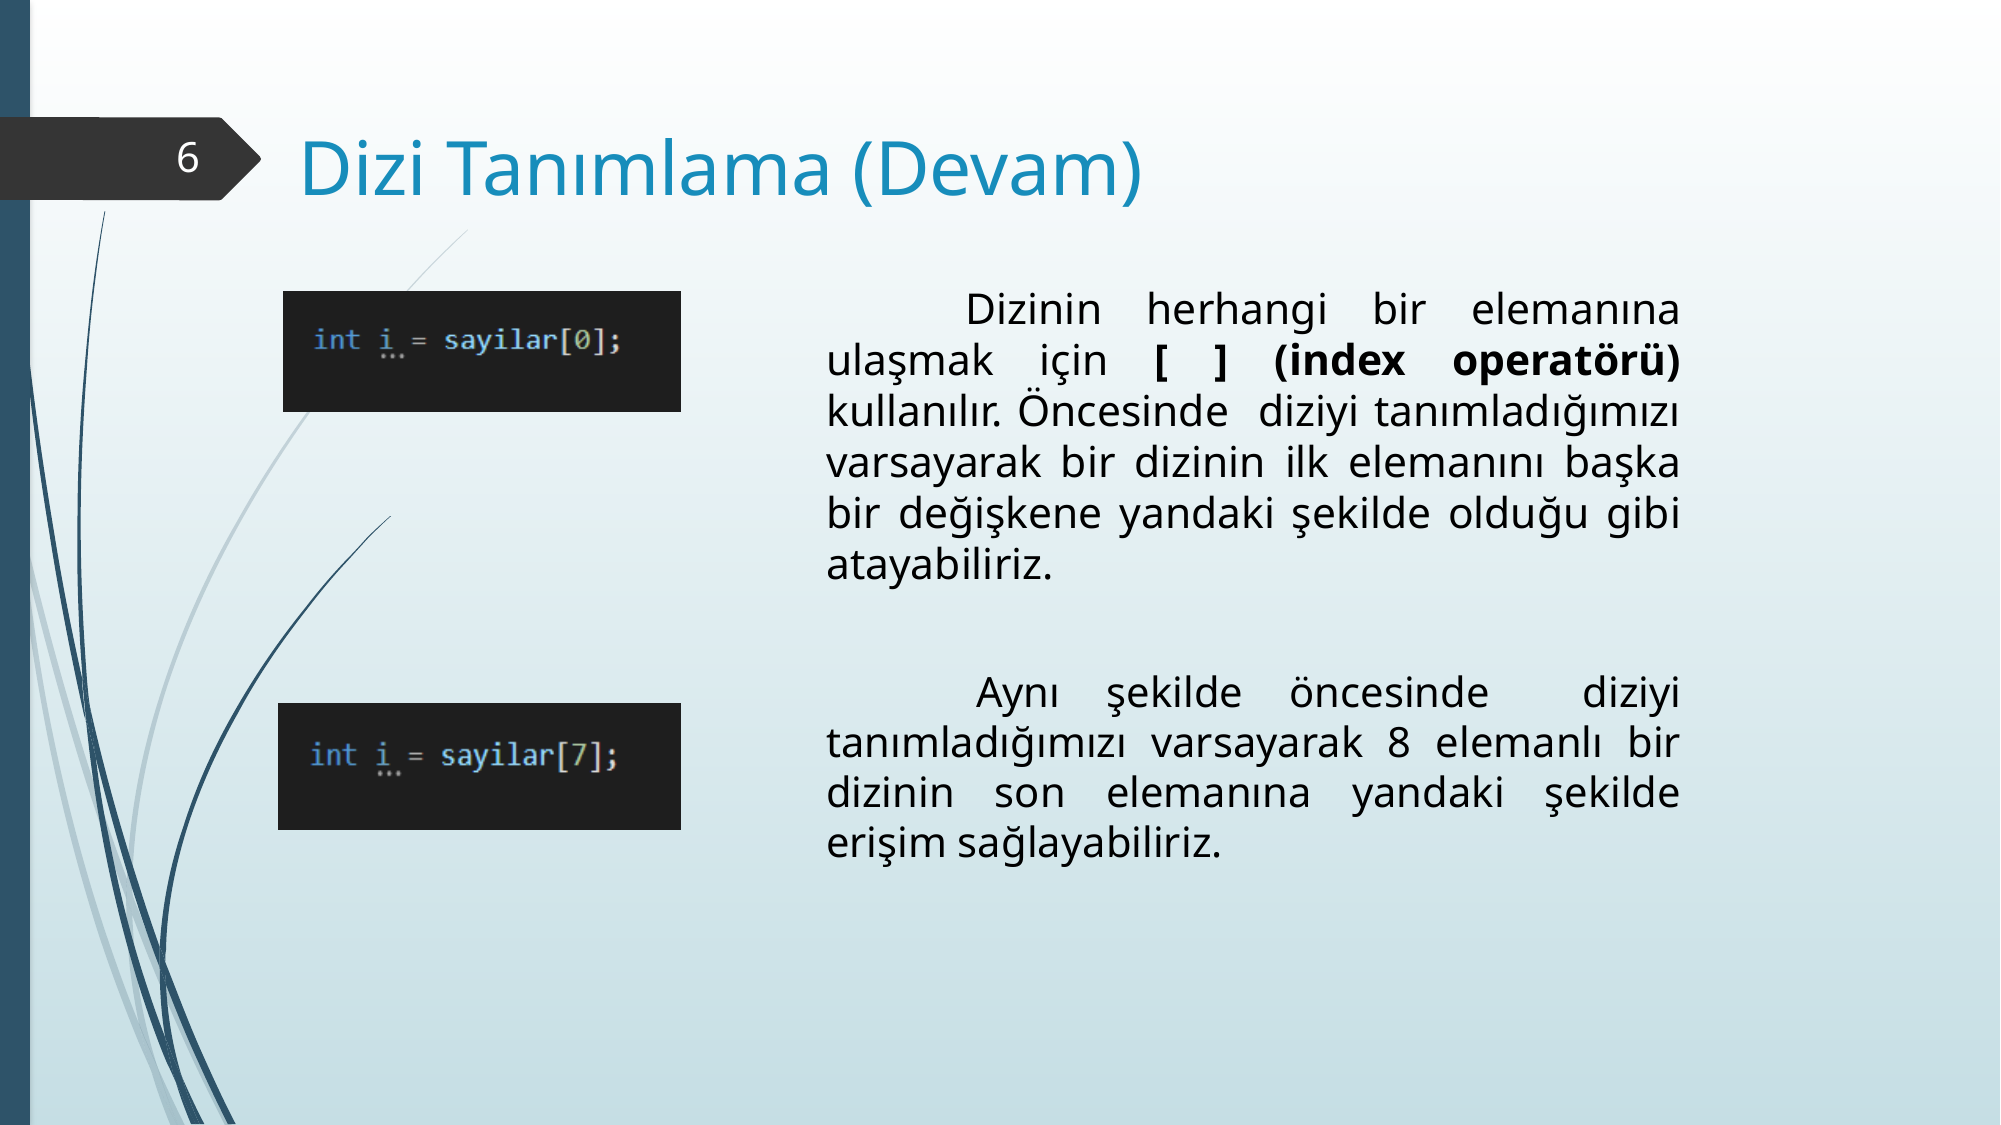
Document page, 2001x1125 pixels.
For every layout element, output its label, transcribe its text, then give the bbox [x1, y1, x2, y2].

picture [283, 290, 681, 412]
list Dizinin herhangi bir elemanına ulaşmak için [ ] (index operatörü) kullanılır. Öncesinde diziyi tanımladığımızı varsayarak bir dizinin ilk elemanını başka bir değişkene yandaki şekilde olduğu gibi atayabiliriz. [811, 274, 1697, 598]
title Dizi Tanımlama (Devam) [283, 113, 1746, 324]
slide_number 6 [87, 129, 216, 190]
text_box Aynı şekilde öncesinde diziyi tanımladığımızı varsayarak 8 elemanlı bir dizinin son elemanına yandaki şekilde erişim sağlayabiliriz. [811, 657, 1697, 873]
picture [278, 703, 681, 830]
